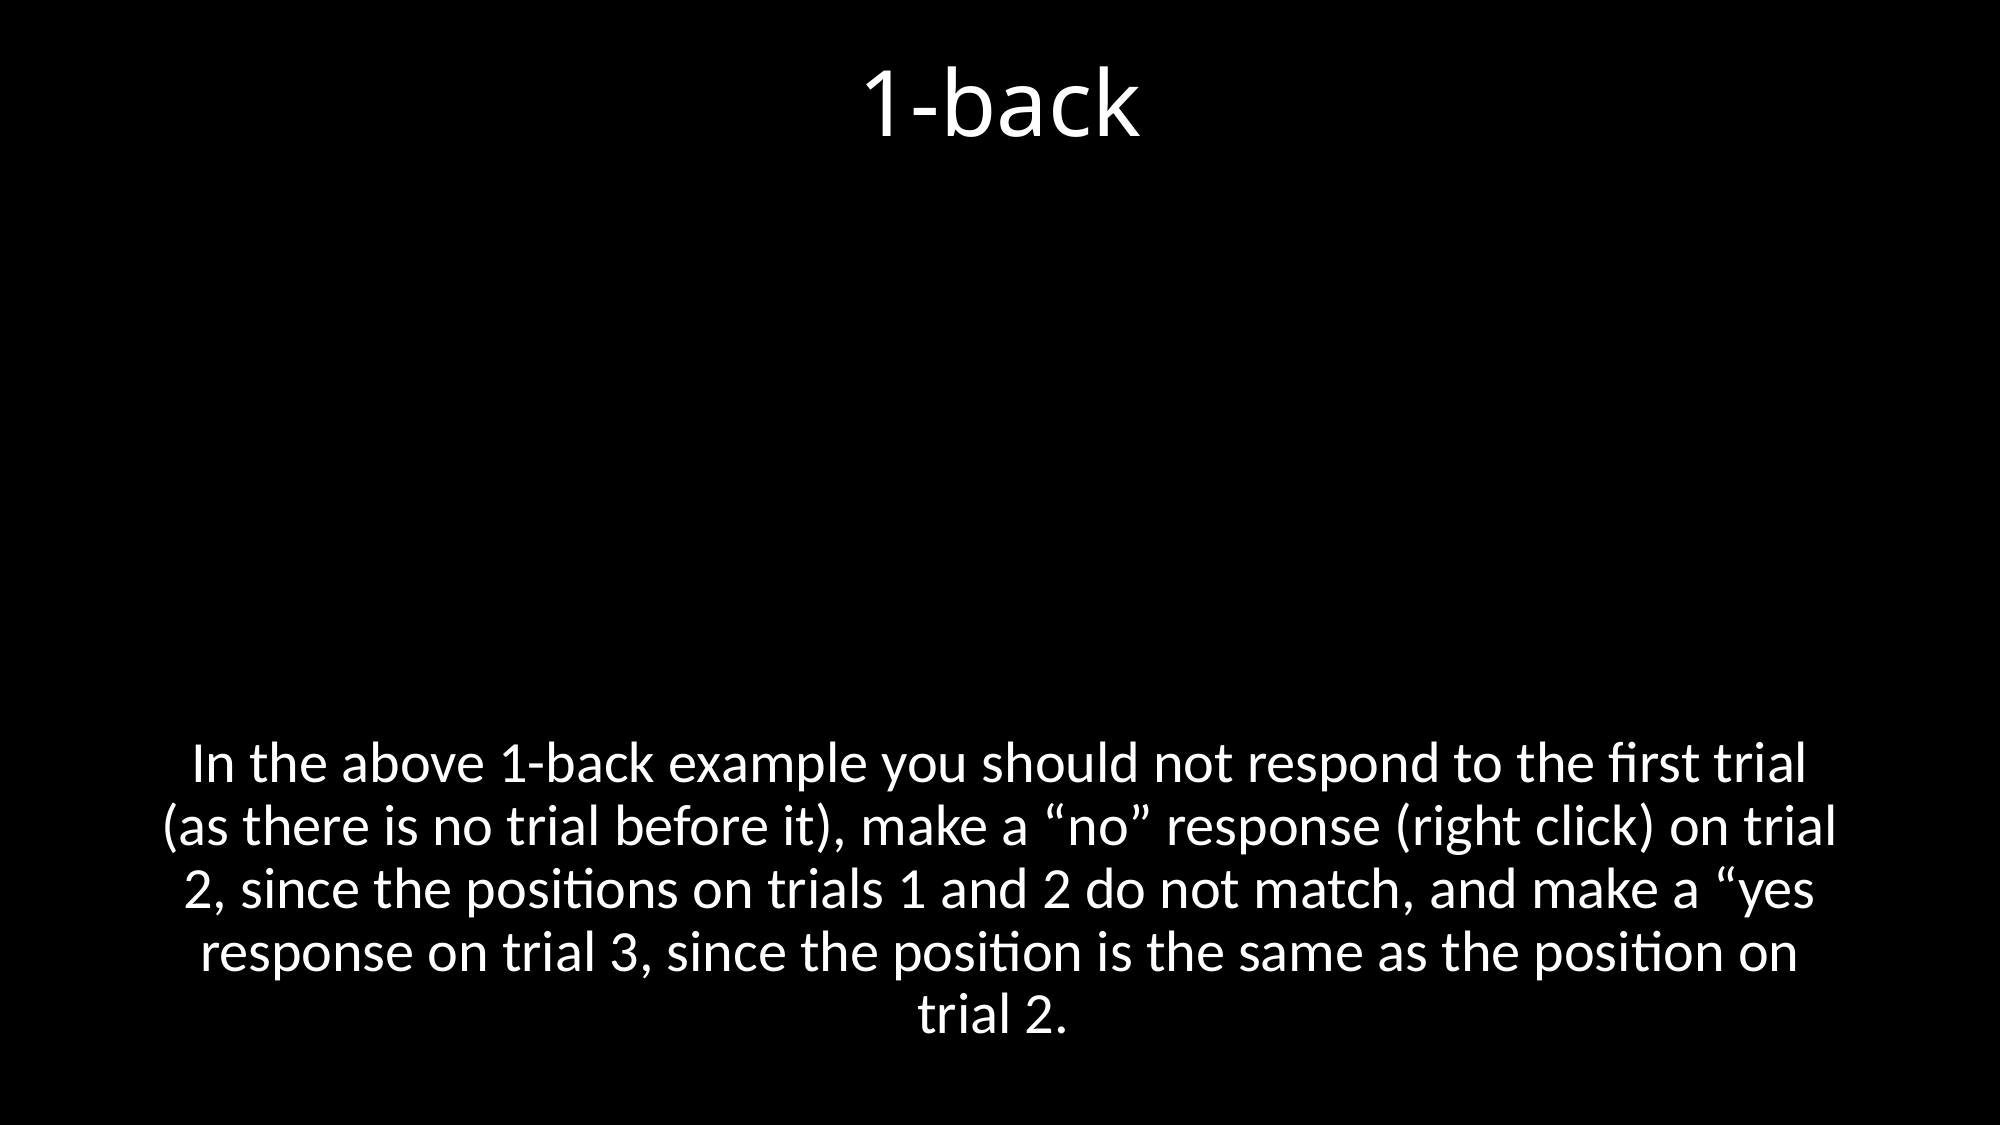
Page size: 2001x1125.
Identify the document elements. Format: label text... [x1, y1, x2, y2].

list In the above 1-back example you should not respond to the first trial (as there is no trial before it), make a “no” response (right click) on trial 2, since the positions on trials 1 and 2 do not match, and make a “yes response on trial 3, since the position is the same as the position on trial 2. [137, 299, 1863, 1101]
title 1-back [137, 0, 1863, 216]
